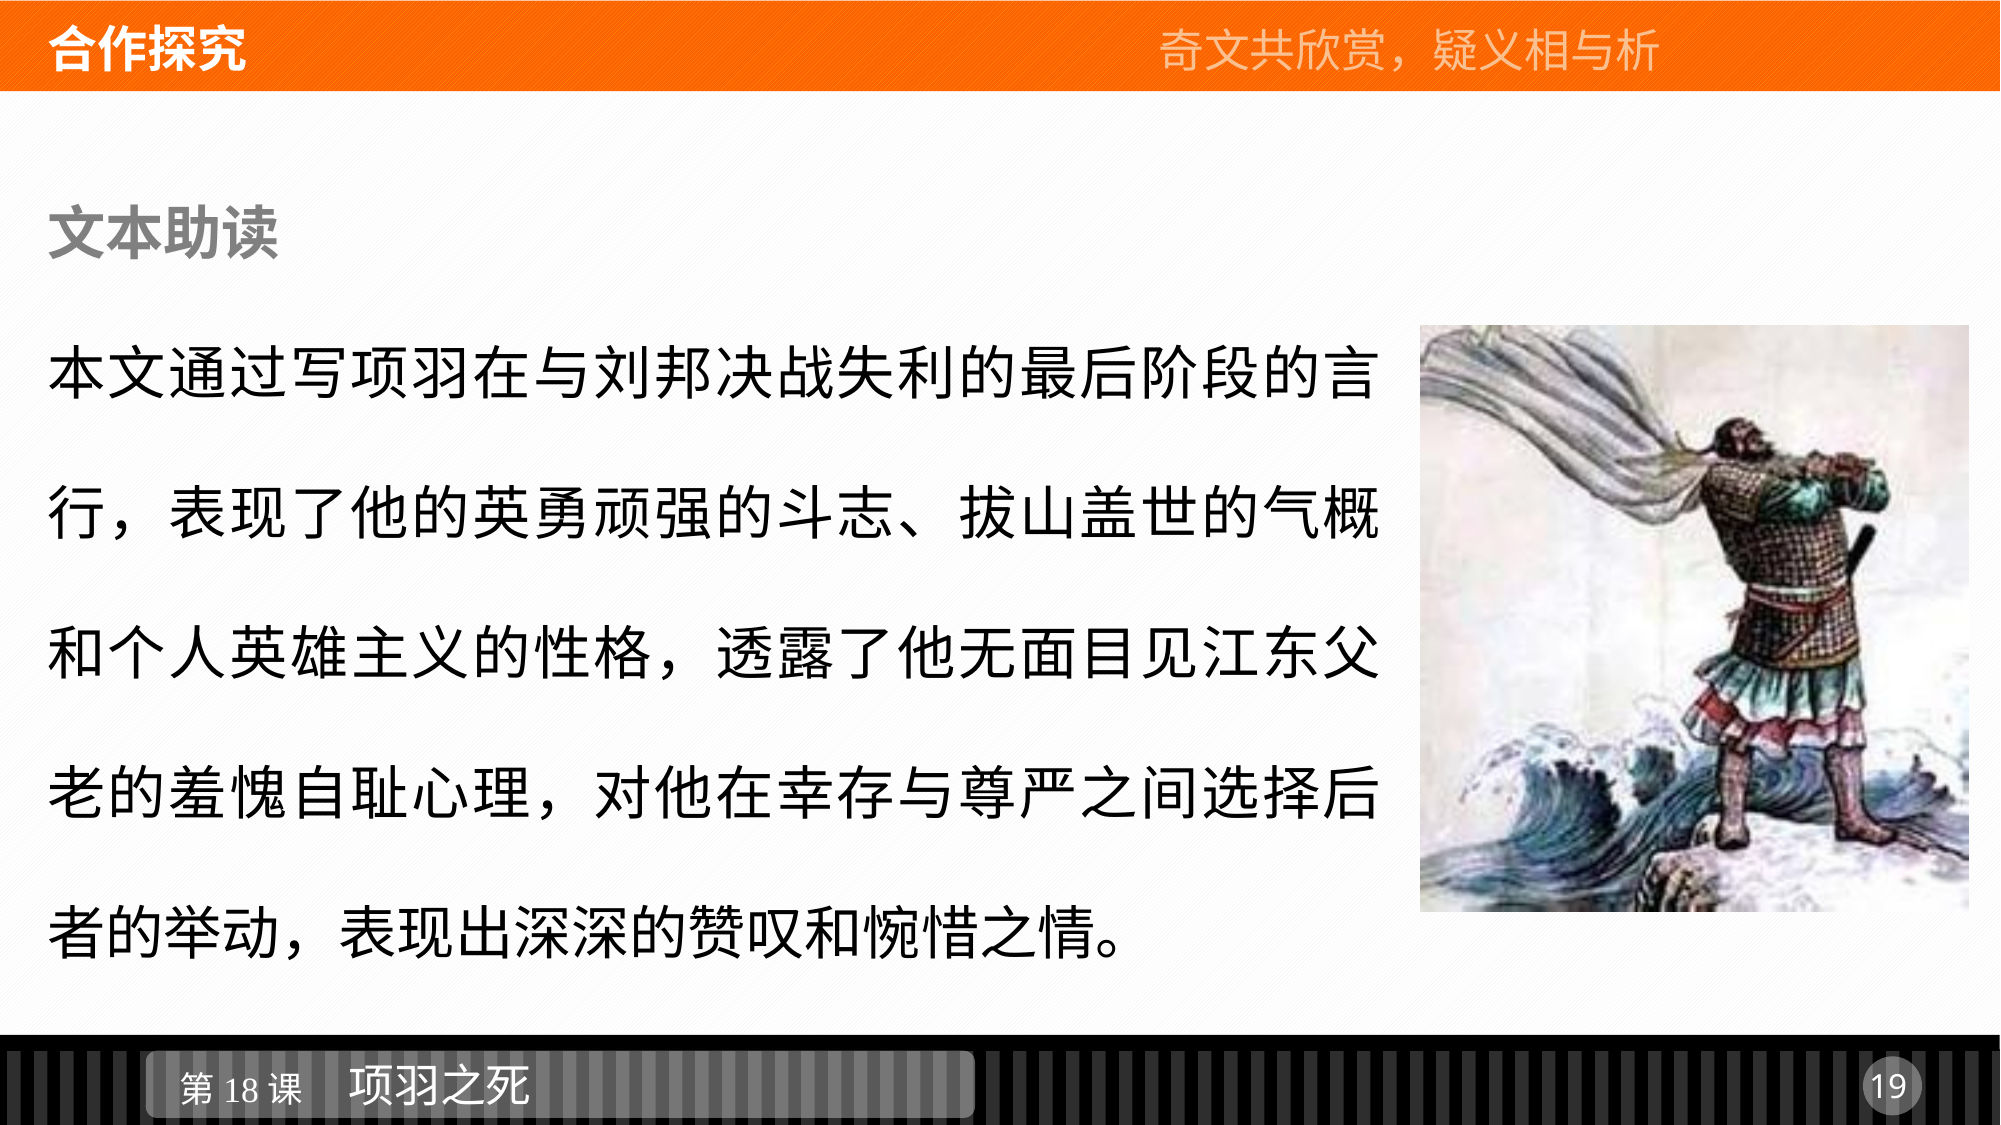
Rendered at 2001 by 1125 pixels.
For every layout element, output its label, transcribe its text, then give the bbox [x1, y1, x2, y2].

text_box 文本助读 本文通过写项羽在与刘邦决战失利的最后阶段的言行，表现了他的英勇顽强的斗志、拔山盖世的气概和个人英雄主义的性格，透露了他无面目见江东父老的羞愧自耻心理，对他在幸存与尊严之间选择后者的举动，表现出深深的赞叹和惋惜之情。 [32, 118, 1396, 974]
picture [1420, 325, 1969, 912]
